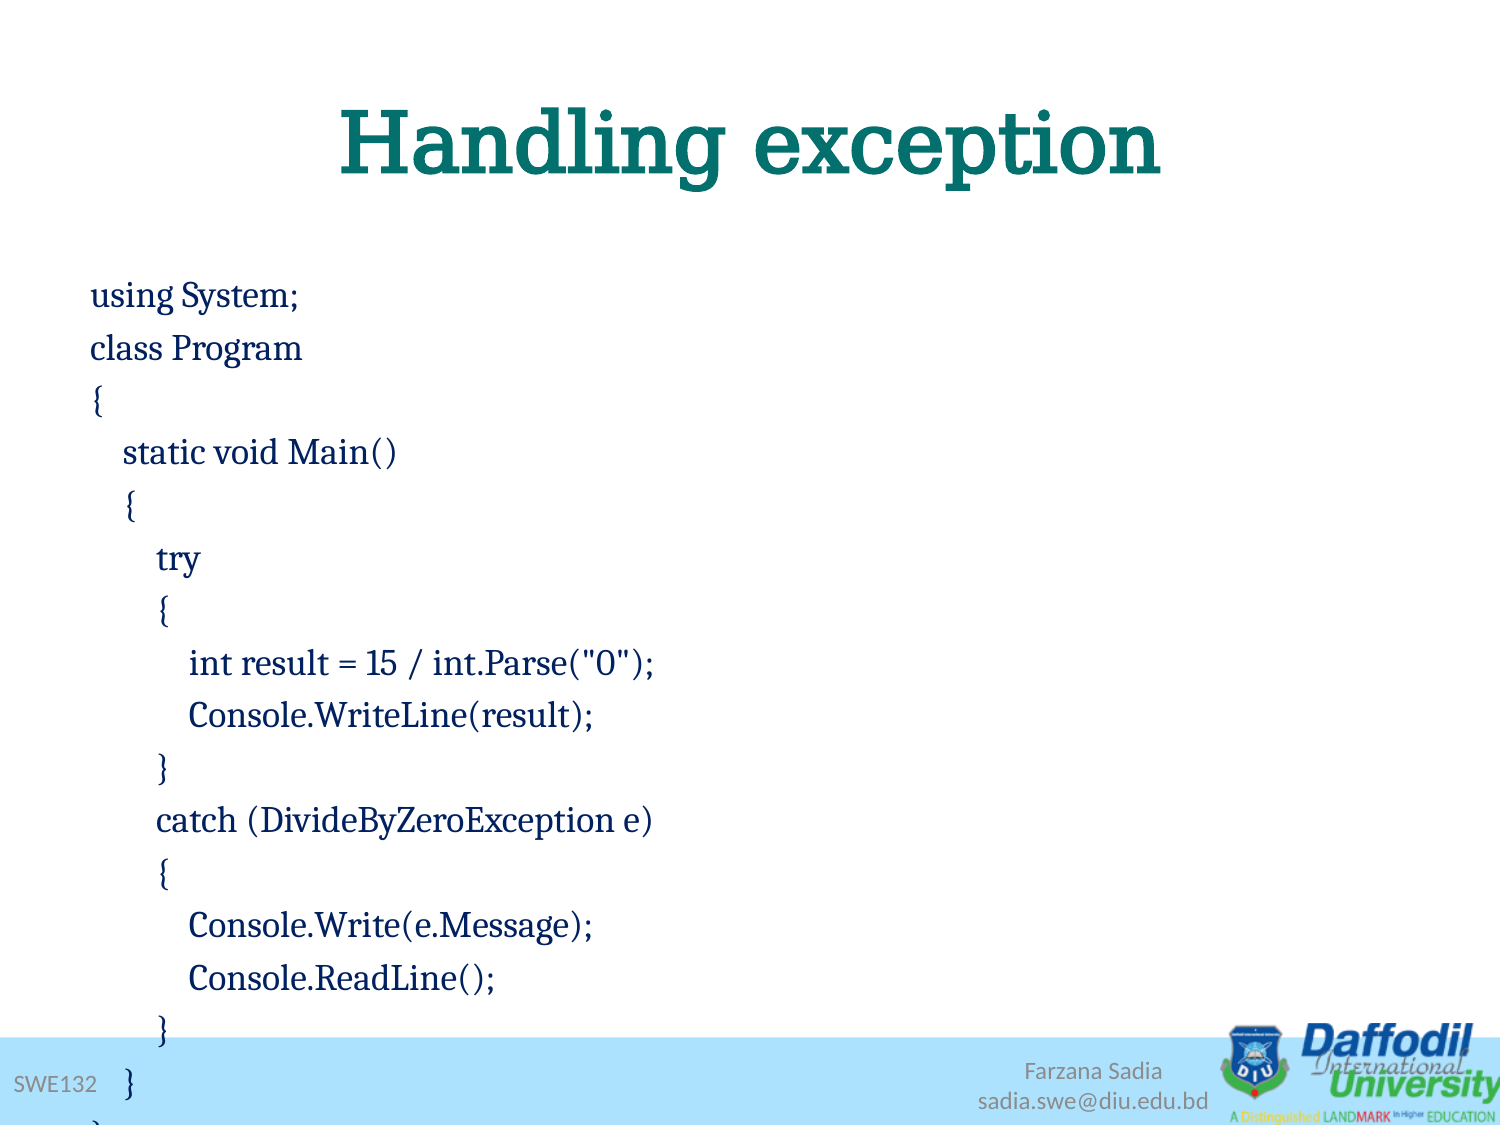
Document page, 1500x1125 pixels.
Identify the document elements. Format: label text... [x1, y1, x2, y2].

list using System; class Program { static void Main() { try { int result = 15 / int.Parse("0"); Console.WriteLine(result); } catch (DivideByZeroException e) { Console.Write(e.Message); Console.ReadLine(); } } } [75, 262, 1425, 1005]
title Handling exception [75, 45, 1425, 233]
picture [1220, 1023, 1500, 1125]
